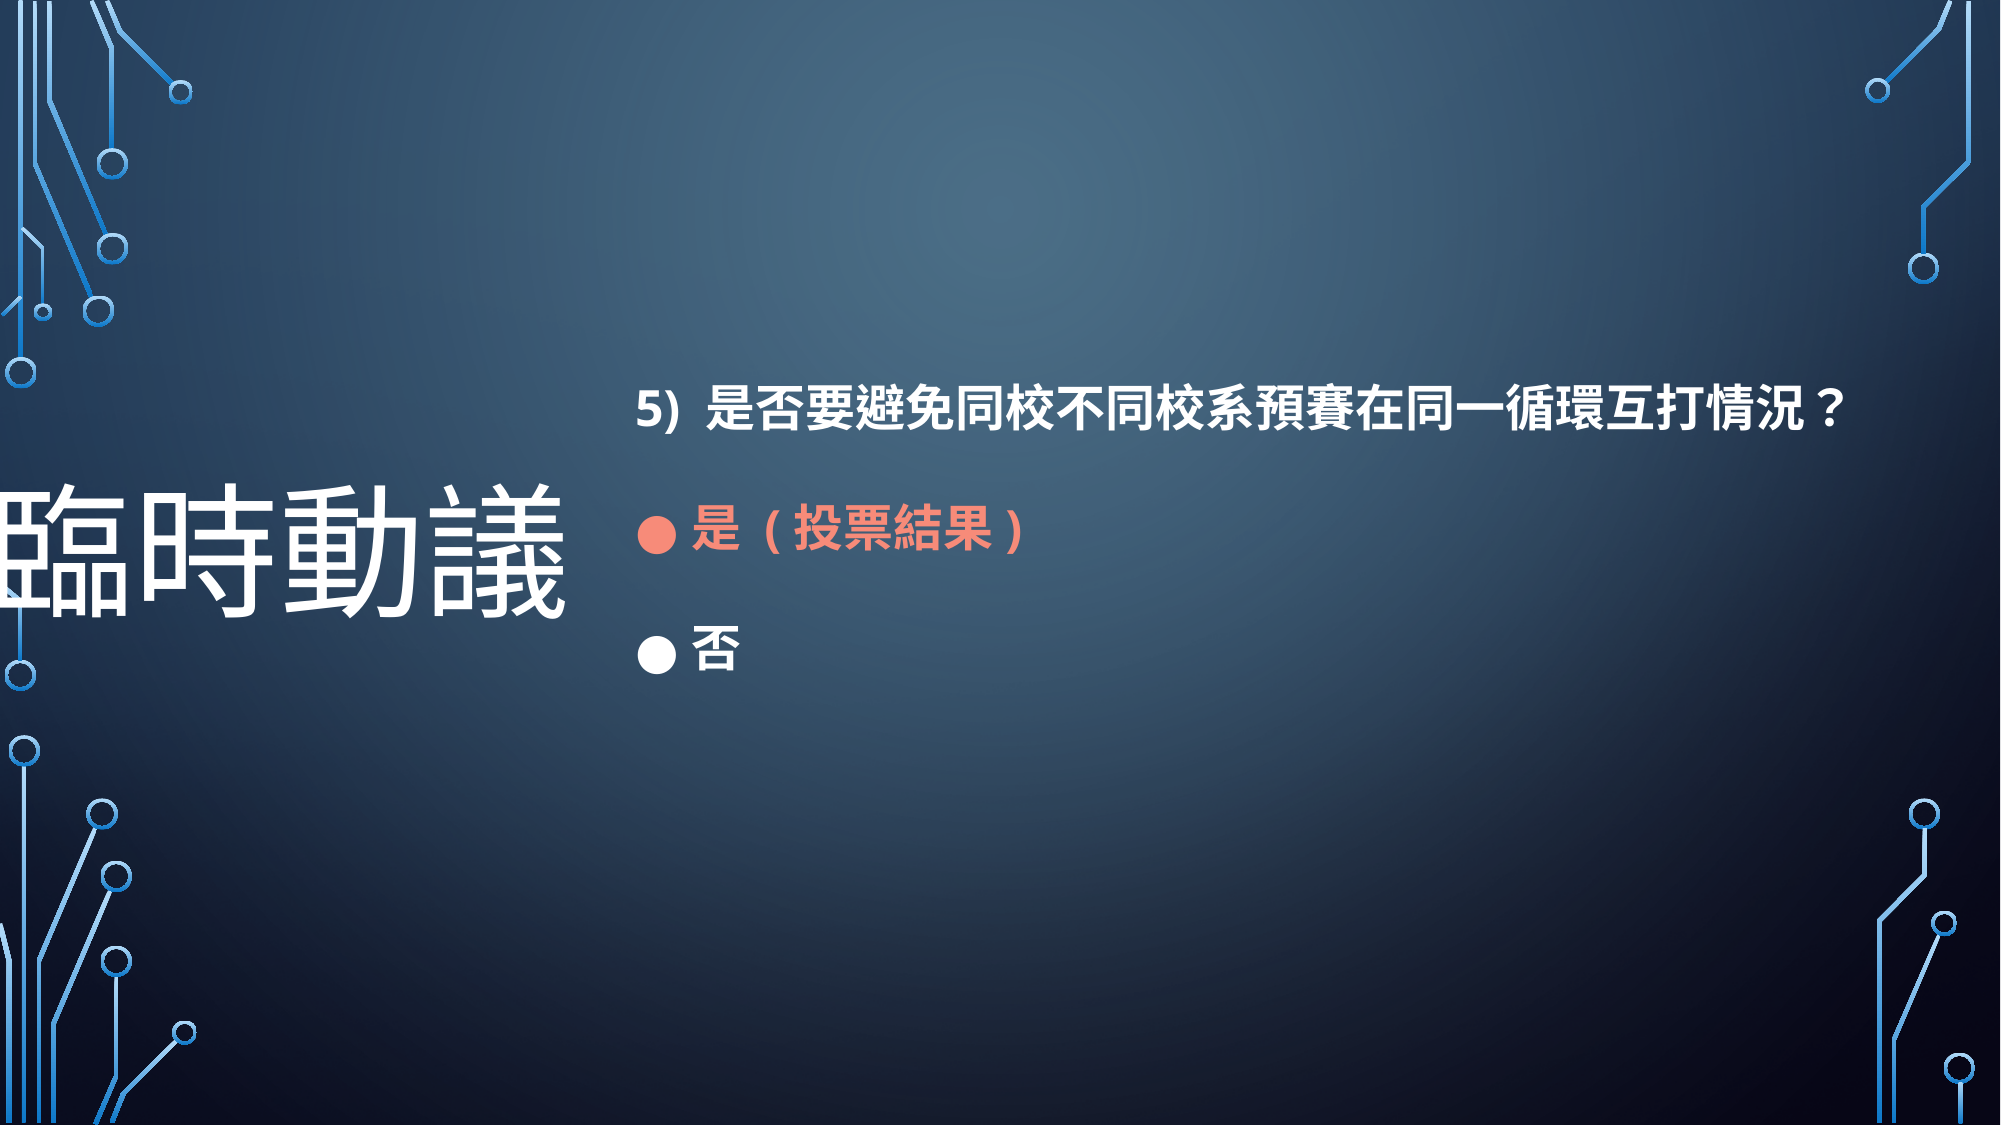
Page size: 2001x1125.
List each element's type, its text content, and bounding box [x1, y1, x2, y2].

picture [100, 152, 124, 176]
text_box 5) 是否要避免同校不同校系預賽在同一循環互打情況？ 是 (投票結果) 否 [619, 368, 1921, 744]
picture [1869, 82, 1886, 99]
picture [0, 0, 2001, 1125]
picture [104, 949, 128, 973]
text_box 臨時動議 [0, 182, 620, 937]
picture [172, 84, 189, 101]
